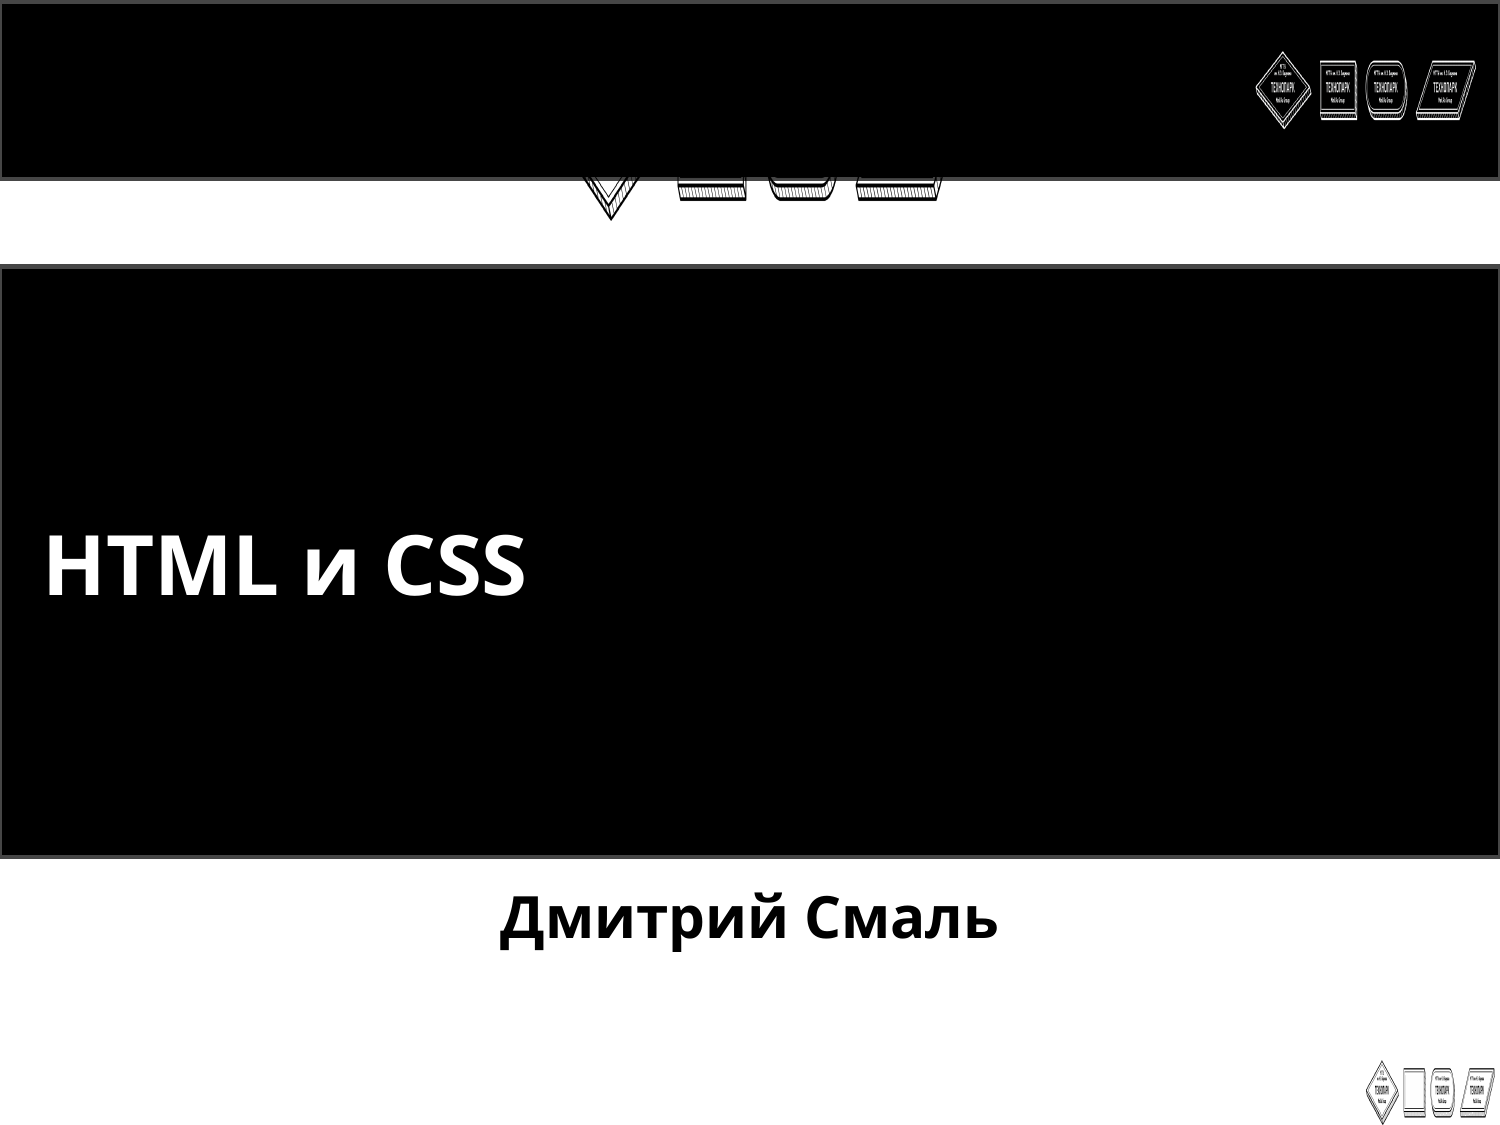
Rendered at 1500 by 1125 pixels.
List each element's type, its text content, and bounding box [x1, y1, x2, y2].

text_box HTML и CSS [27, 367, 750, 757]
picture [1366, 1060, 1495, 1125]
text_box Дмитрий Смаль [225, 857, 1275, 973]
picture [558, 51, 967, 221]
picture [1241, 19, 1492, 161]
